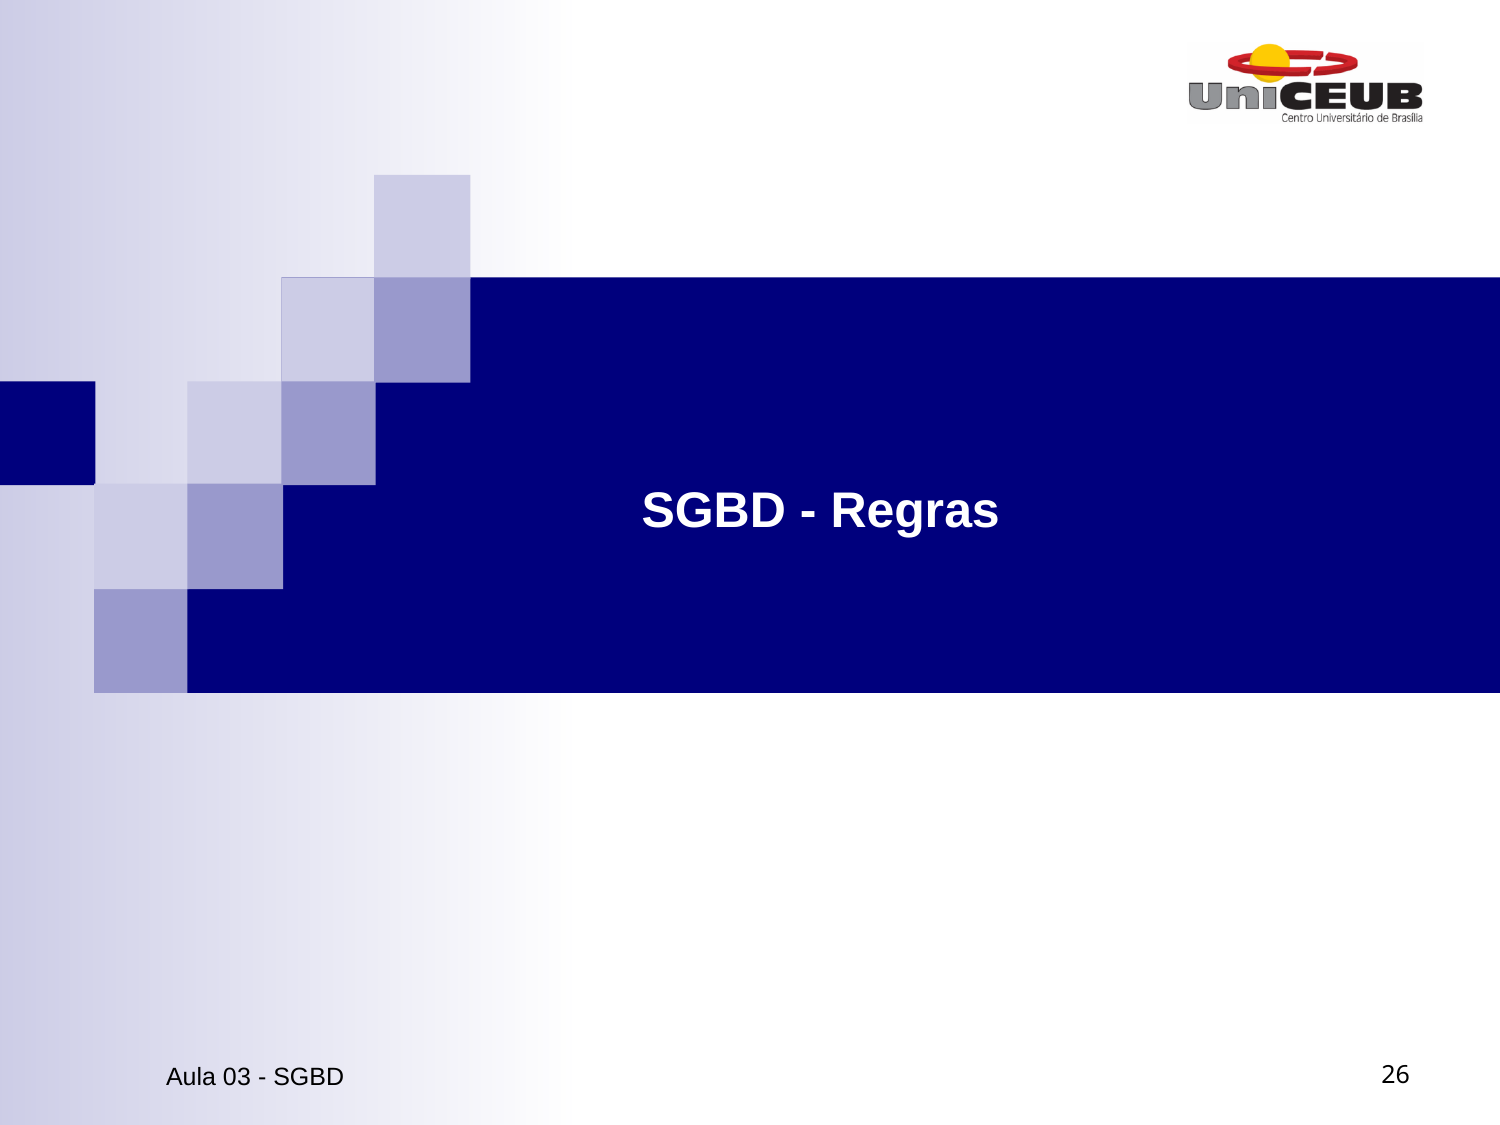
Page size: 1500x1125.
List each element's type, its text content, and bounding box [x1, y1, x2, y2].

footer Aula 03 - SGBD [17, 1023, 493, 1099]
title SGBD - Regras [360, 326, 1282, 689]
picture [1186, 42, 1424, 125]
slide_number 26 [1074, 1025, 1425, 1100]
